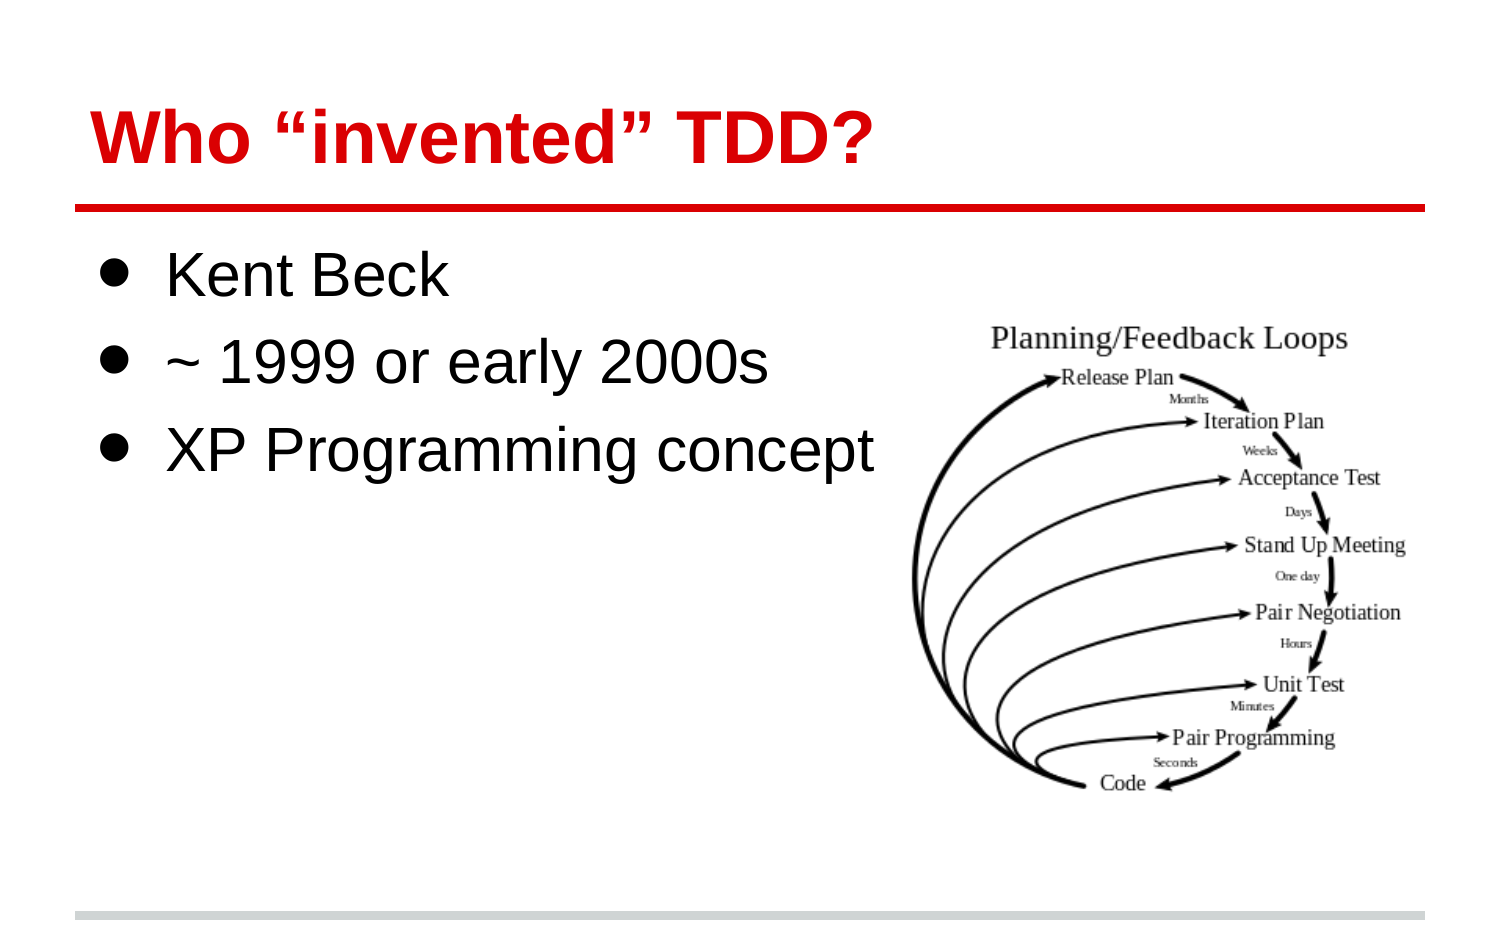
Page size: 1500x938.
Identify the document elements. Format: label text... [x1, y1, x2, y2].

title Who “invented” TDD? [75, 37, 1425, 194]
list Kent Beck ~ 1999 or early 2000s XP Programming concept [75, 218, 1425, 898]
picture [881, 294, 1456, 822]
